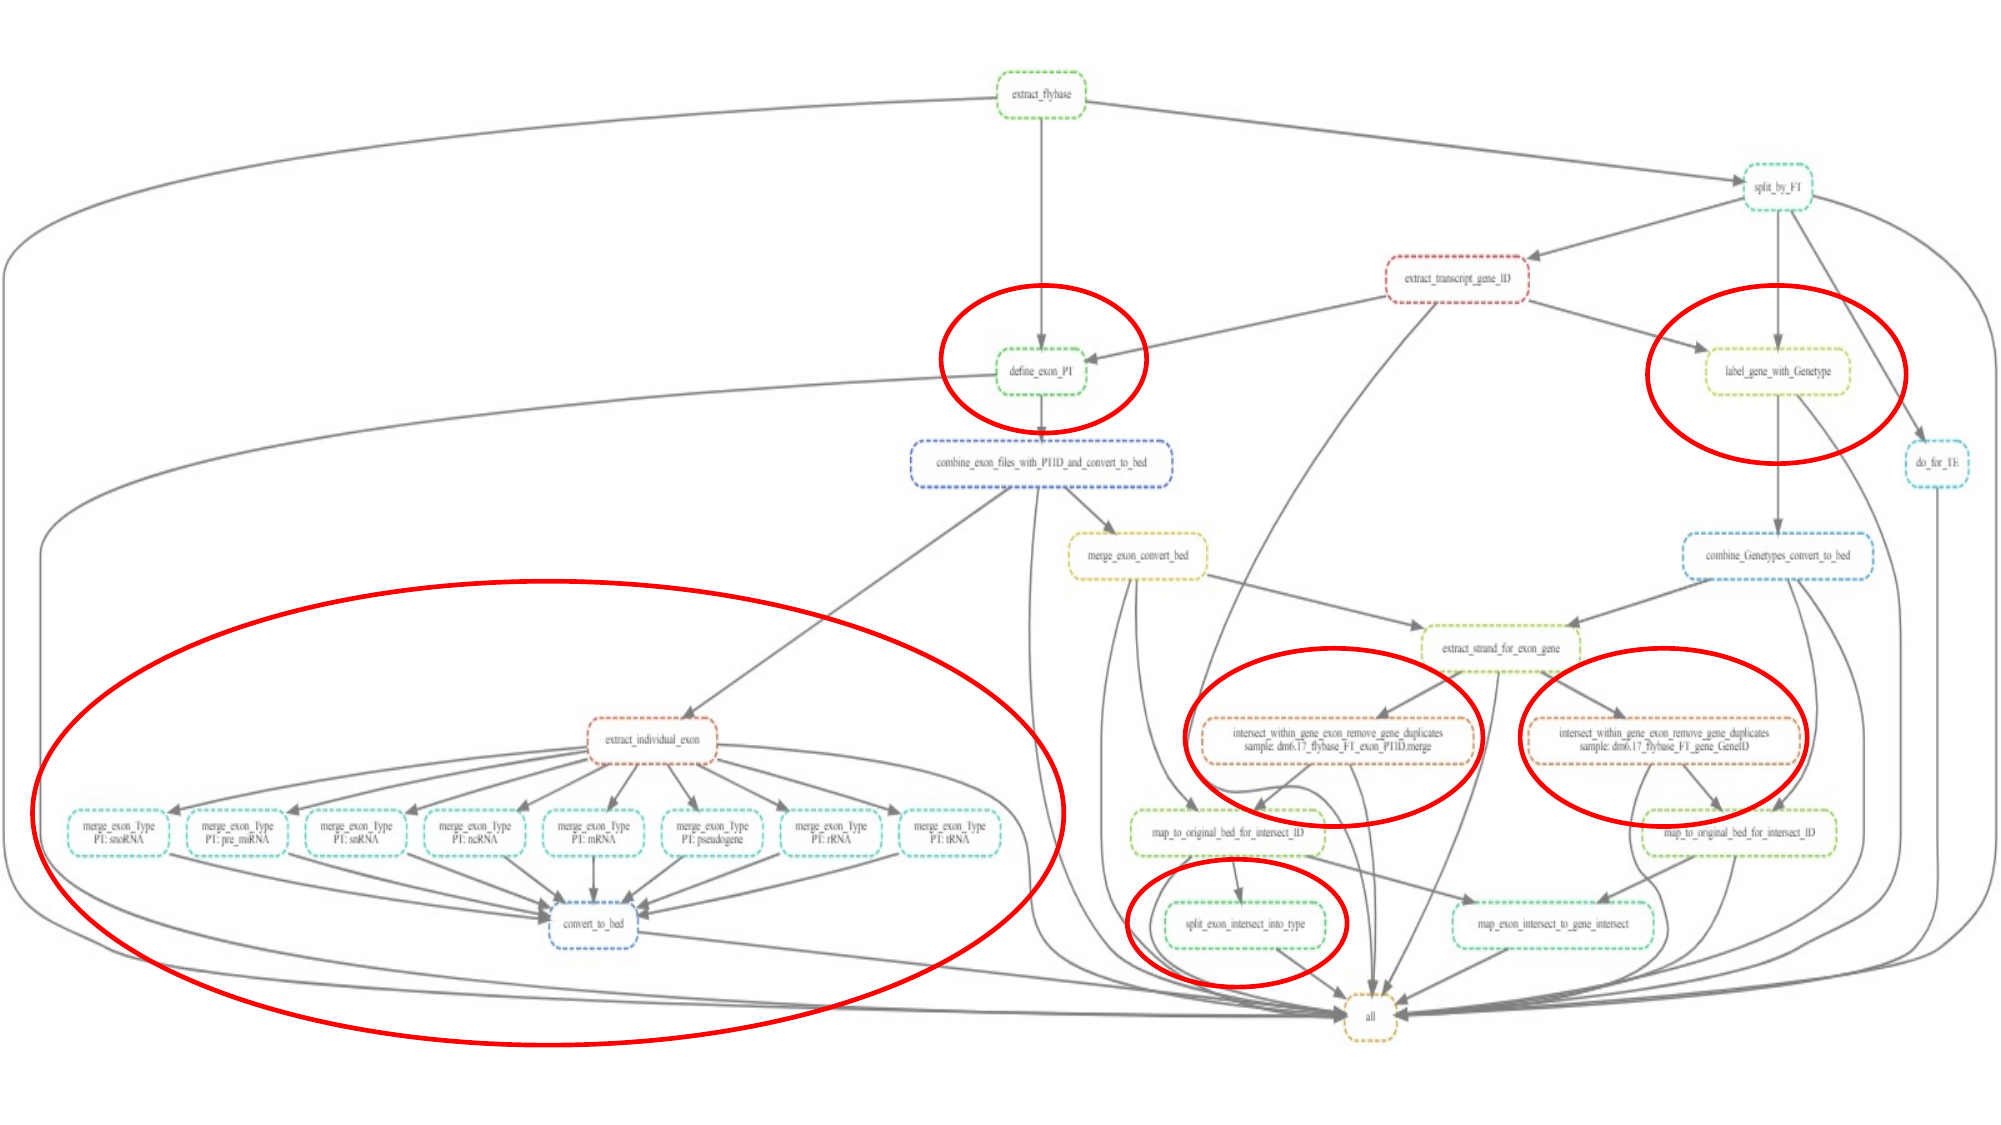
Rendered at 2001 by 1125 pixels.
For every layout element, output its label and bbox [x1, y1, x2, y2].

picture [0, 67, 2000, 1046]
